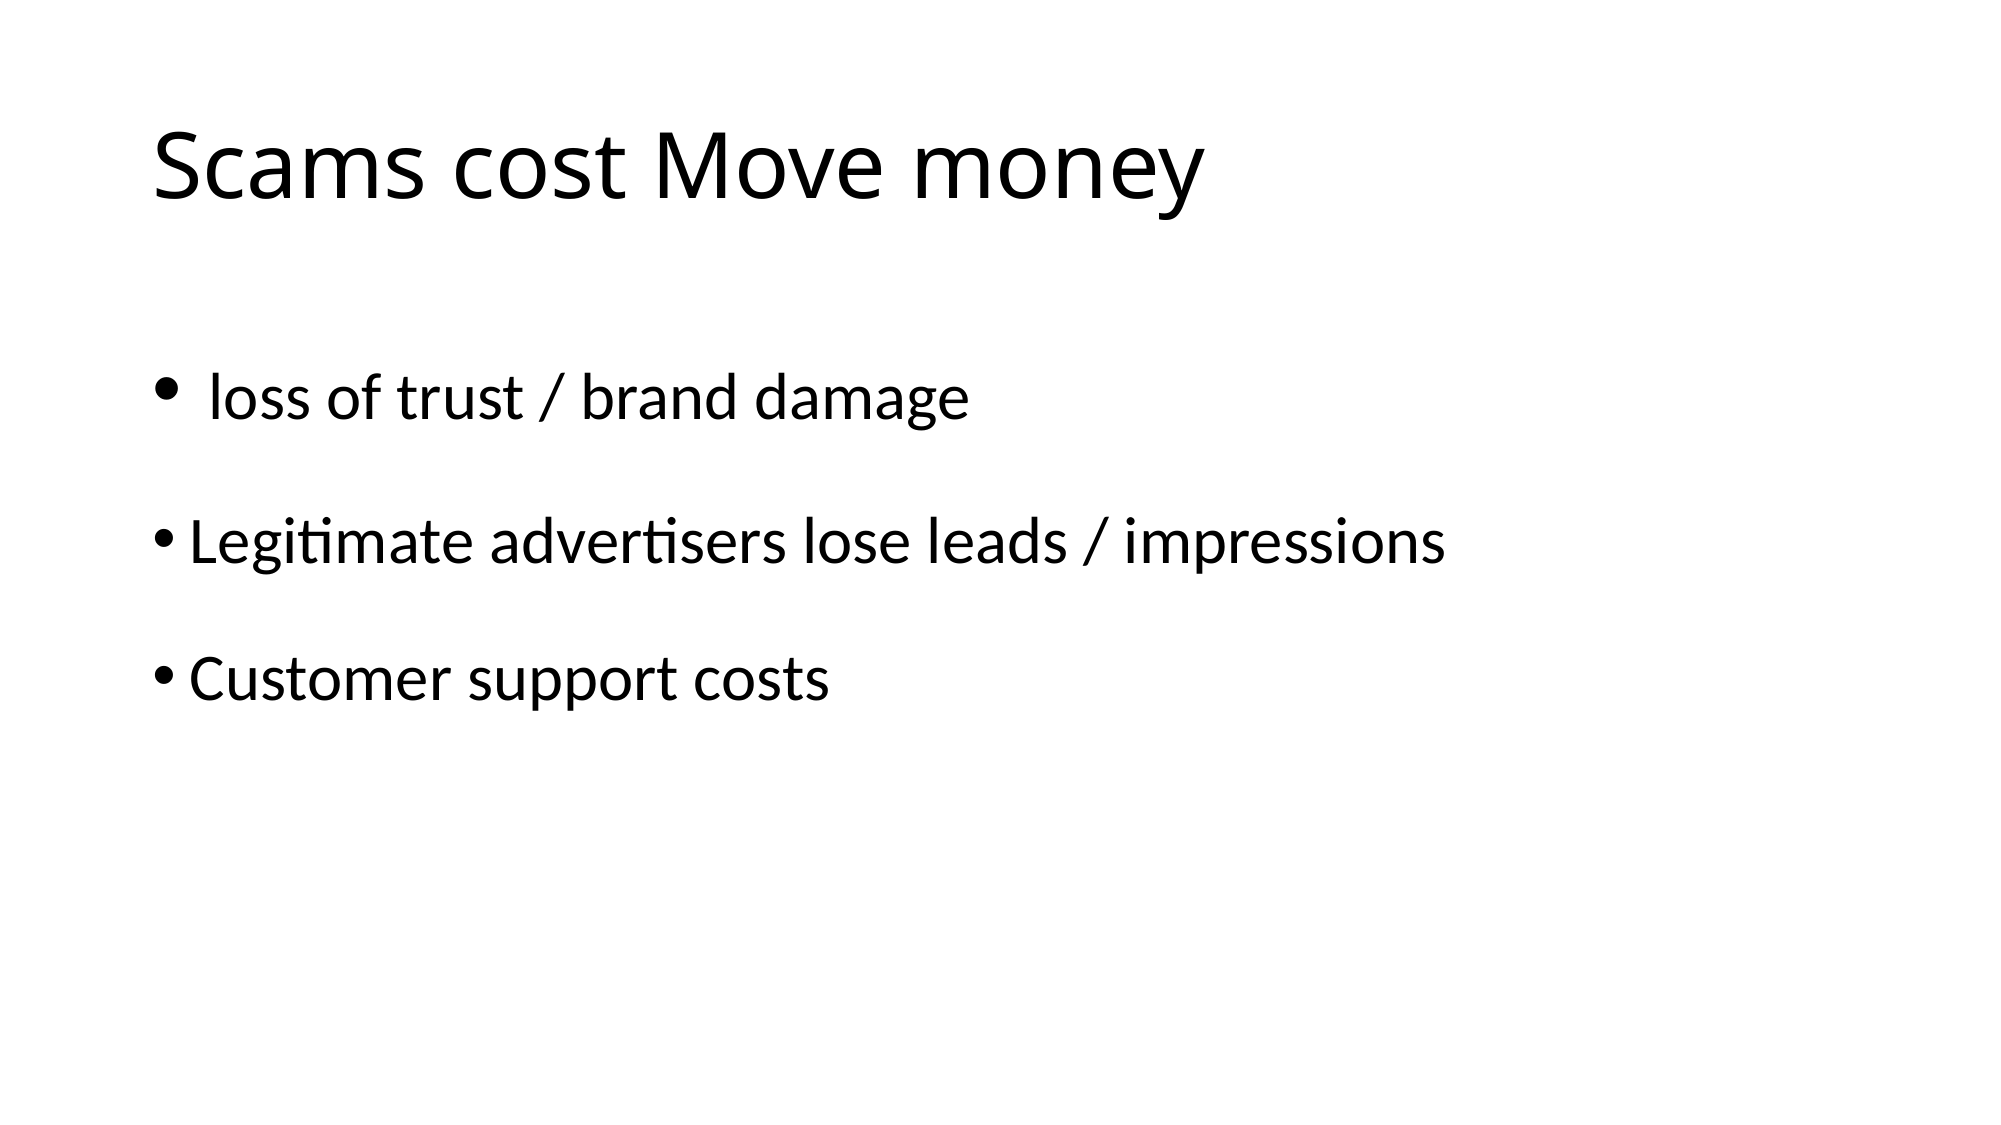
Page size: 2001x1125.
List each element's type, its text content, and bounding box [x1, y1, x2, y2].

list loss of trust / brand damage Legitimate advertisers lose leads / impressions Customer support costs [137, 299, 1863, 1014]
title Scams cost Move money [137, 59, 1863, 278]
